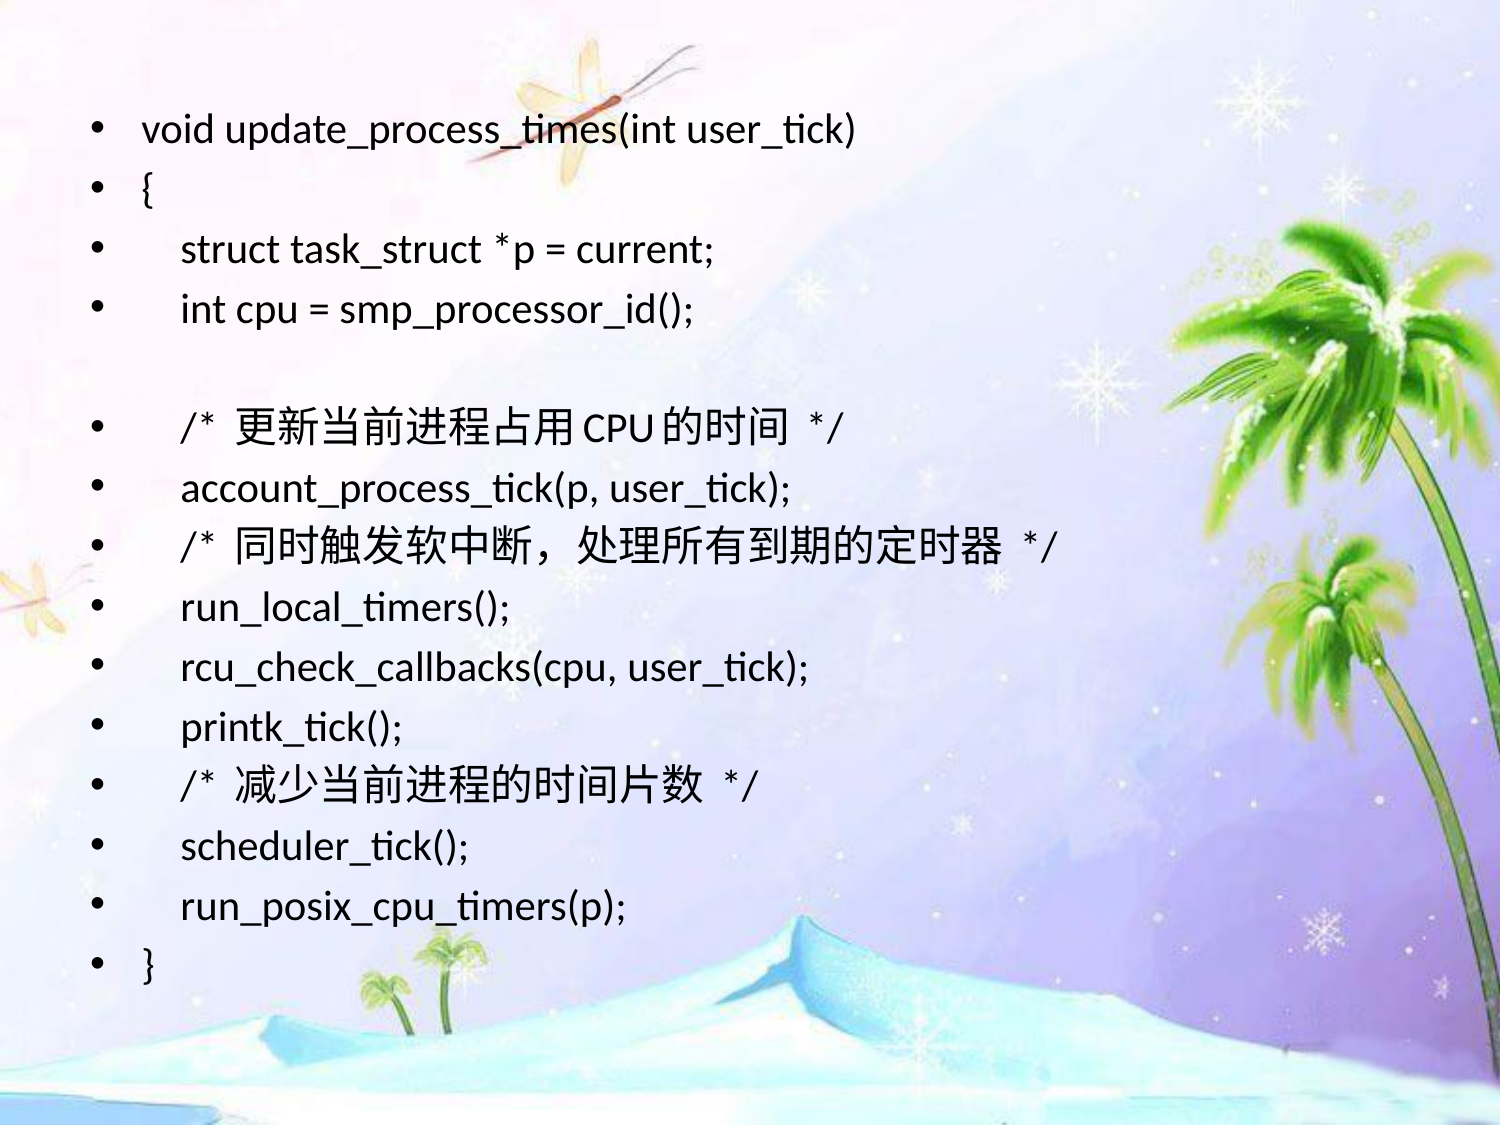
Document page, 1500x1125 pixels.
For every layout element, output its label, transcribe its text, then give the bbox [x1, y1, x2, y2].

list void update_process_times(int user_tick) { struct task_struct *p = current; int cpu = smp_processor_id(); /* 更新当前进程占用CPU的时间 */ account_process_tick(p, user_tick); /* 同时触发软中断，处理所有到期的定时器 */ run_local_timers(); rcu_check_callbacks(cpu, user_tick); printk_tick(); /* 减少当前进程的时间片数 */ scheduler_tick(); run_posix_cpu_timers(p); } [75, 93, 1425, 1005]
picture [0, 0, 1500, 1125]
